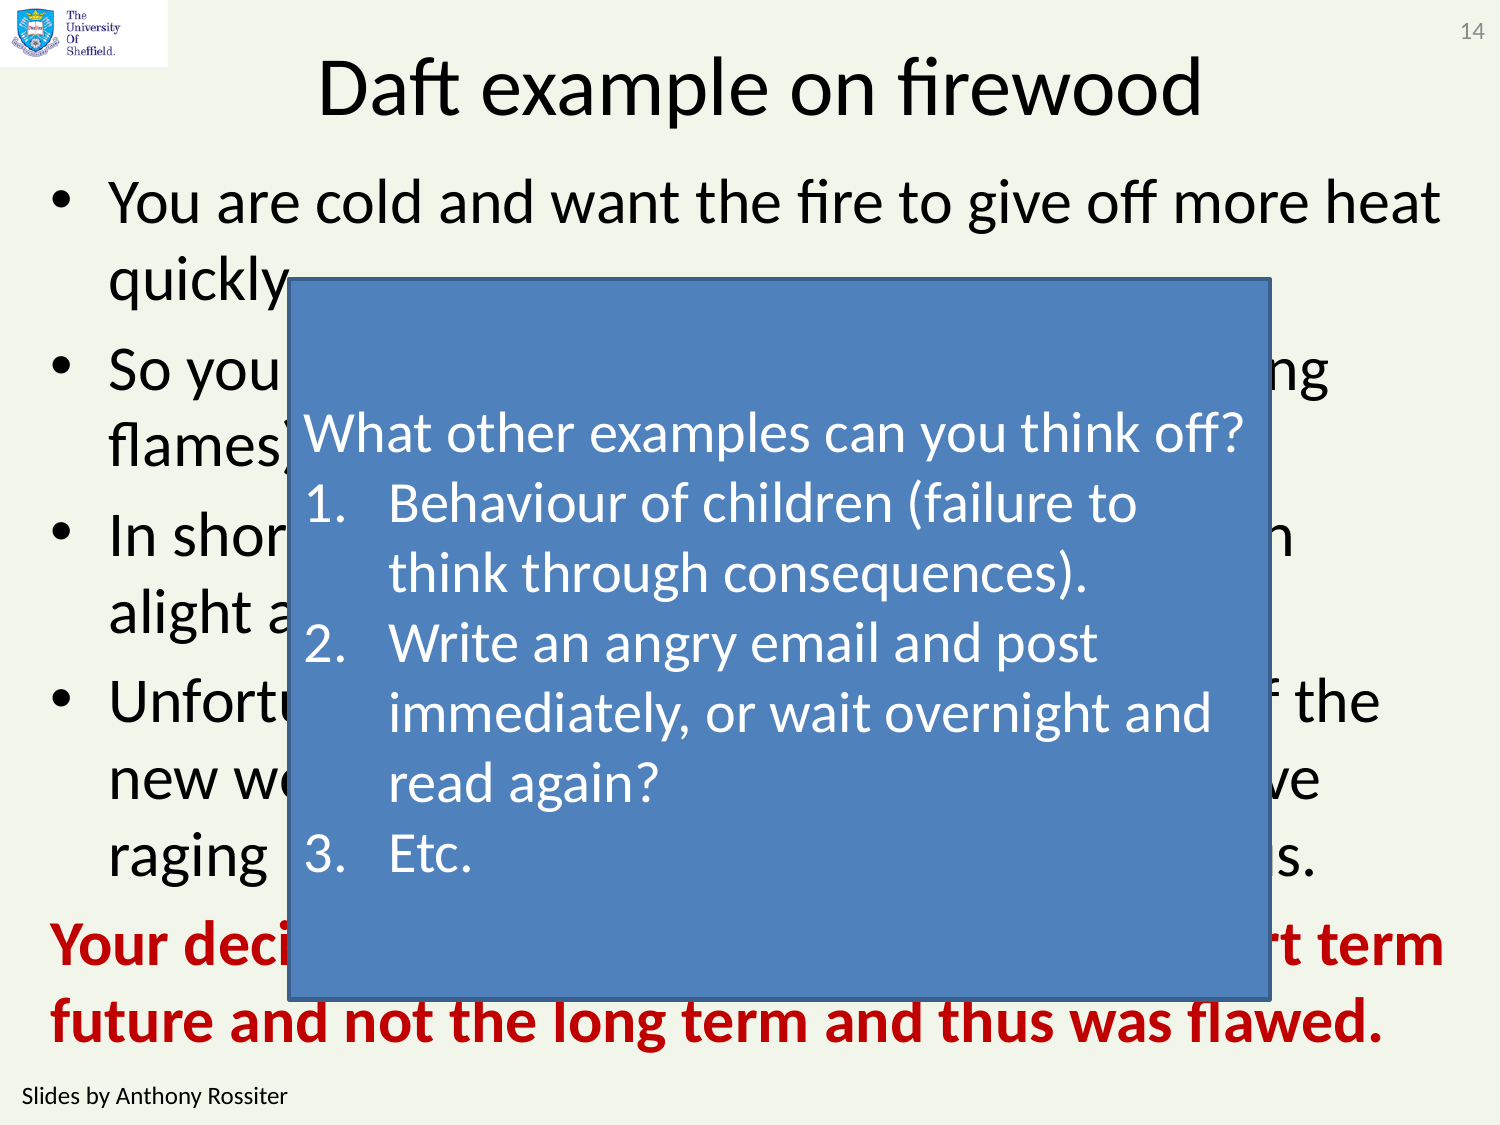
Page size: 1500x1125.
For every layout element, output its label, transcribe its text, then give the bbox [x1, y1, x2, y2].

list You are cold and want the fire to give off more heat quickly. So you pile on (carefully to avoid killing existing flames) lots of wood. In short term, parts of all the new wood catch alight and the fire is lovely. Unfortunately, 5 minutes later, much more of the new wood has caught alight and now you have raging bonfire - a little too hot and dangerous. Your decision making only considered the short term future and not the long term and thus was flawed. [35, 152, 1465, 1079]
text_box What other examples can you think off? Behaviour of children (failure to think through consequences). Write an angry email and post immediately, or wait overnight and read again? Etc. [287, 277, 1272, 1002]
slide_number 14 [1335, 0, 1500, 60]
picture [0, 0, 168, 67]
title Daft example on firewood [105, 23, 1418, 141]
footer Slides by Anthony Rossiter [0, 1065, 317, 1125]
